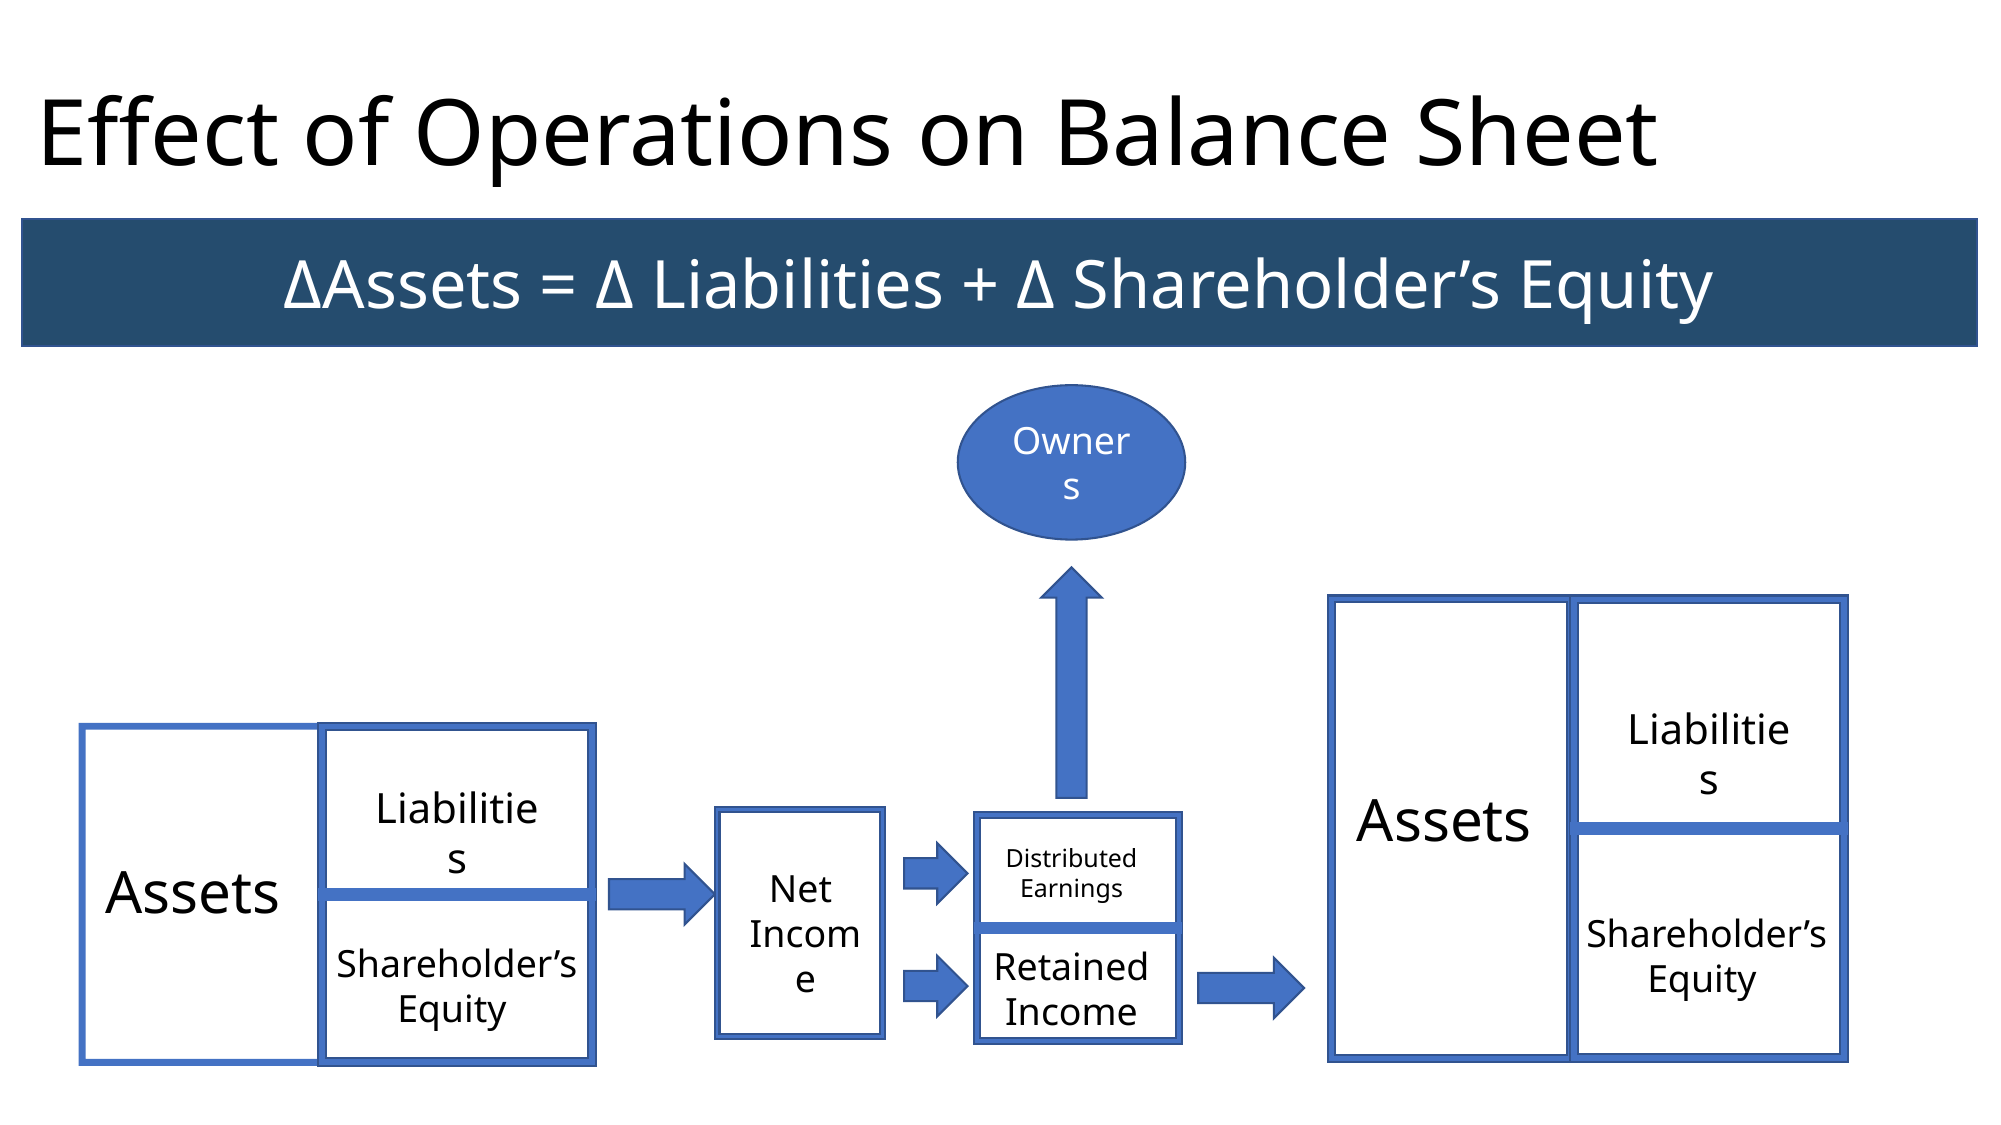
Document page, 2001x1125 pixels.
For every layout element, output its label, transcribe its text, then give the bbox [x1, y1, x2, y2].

text_box Shareholder’s Equity [305, 933, 609, 1038]
title Effect of Operations on Balance Sheet [21, 60, 1978, 211]
text_box Assets [1341, 775, 1548, 861]
text_box [904, 843, 968, 904]
text_box Assets [89, 847, 296, 933]
text_box [608, 863, 714, 925]
text_box Liabilities [353, 774, 561, 890]
text_box [318, 902, 326, 933]
text_box [1328, 595, 1569, 1062]
text_box [588, 901, 596, 933]
text_box [318, 722, 596, 888]
text_box [1569, 1008, 1848, 1062]
text_box ΔAssets = Δ Liabilities + Δ Shareholder’s Equity [138, 234, 1861, 330]
text_box Owners [957, 385, 1186, 540]
text_box [974, 811, 1182, 922]
text_box [1569, 835, 1578, 902]
text_box [1839, 835, 1848, 902]
text_box Net Income [727, 857, 883, 1008]
text_box [714, 807, 885, 1040]
text_box [1041, 567, 1102, 798]
text_box [974, 1040, 1182, 1044]
text_box [1198, 957, 1305, 1019]
text_box Liabilities [1605, 695, 1812, 811]
text_box [904, 955, 968, 1017]
text_box [1569, 595, 1848, 822]
text_box Retained Income [957, 934, 1186, 1040]
text_box Shareholder’s Equity [1554, 902, 1859, 1008]
text_box [318, 1038, 596, 1066]
text_box Distributed Earnings [967, 835, 1176, 911]
text_box [78, 722, 318, 1066]
